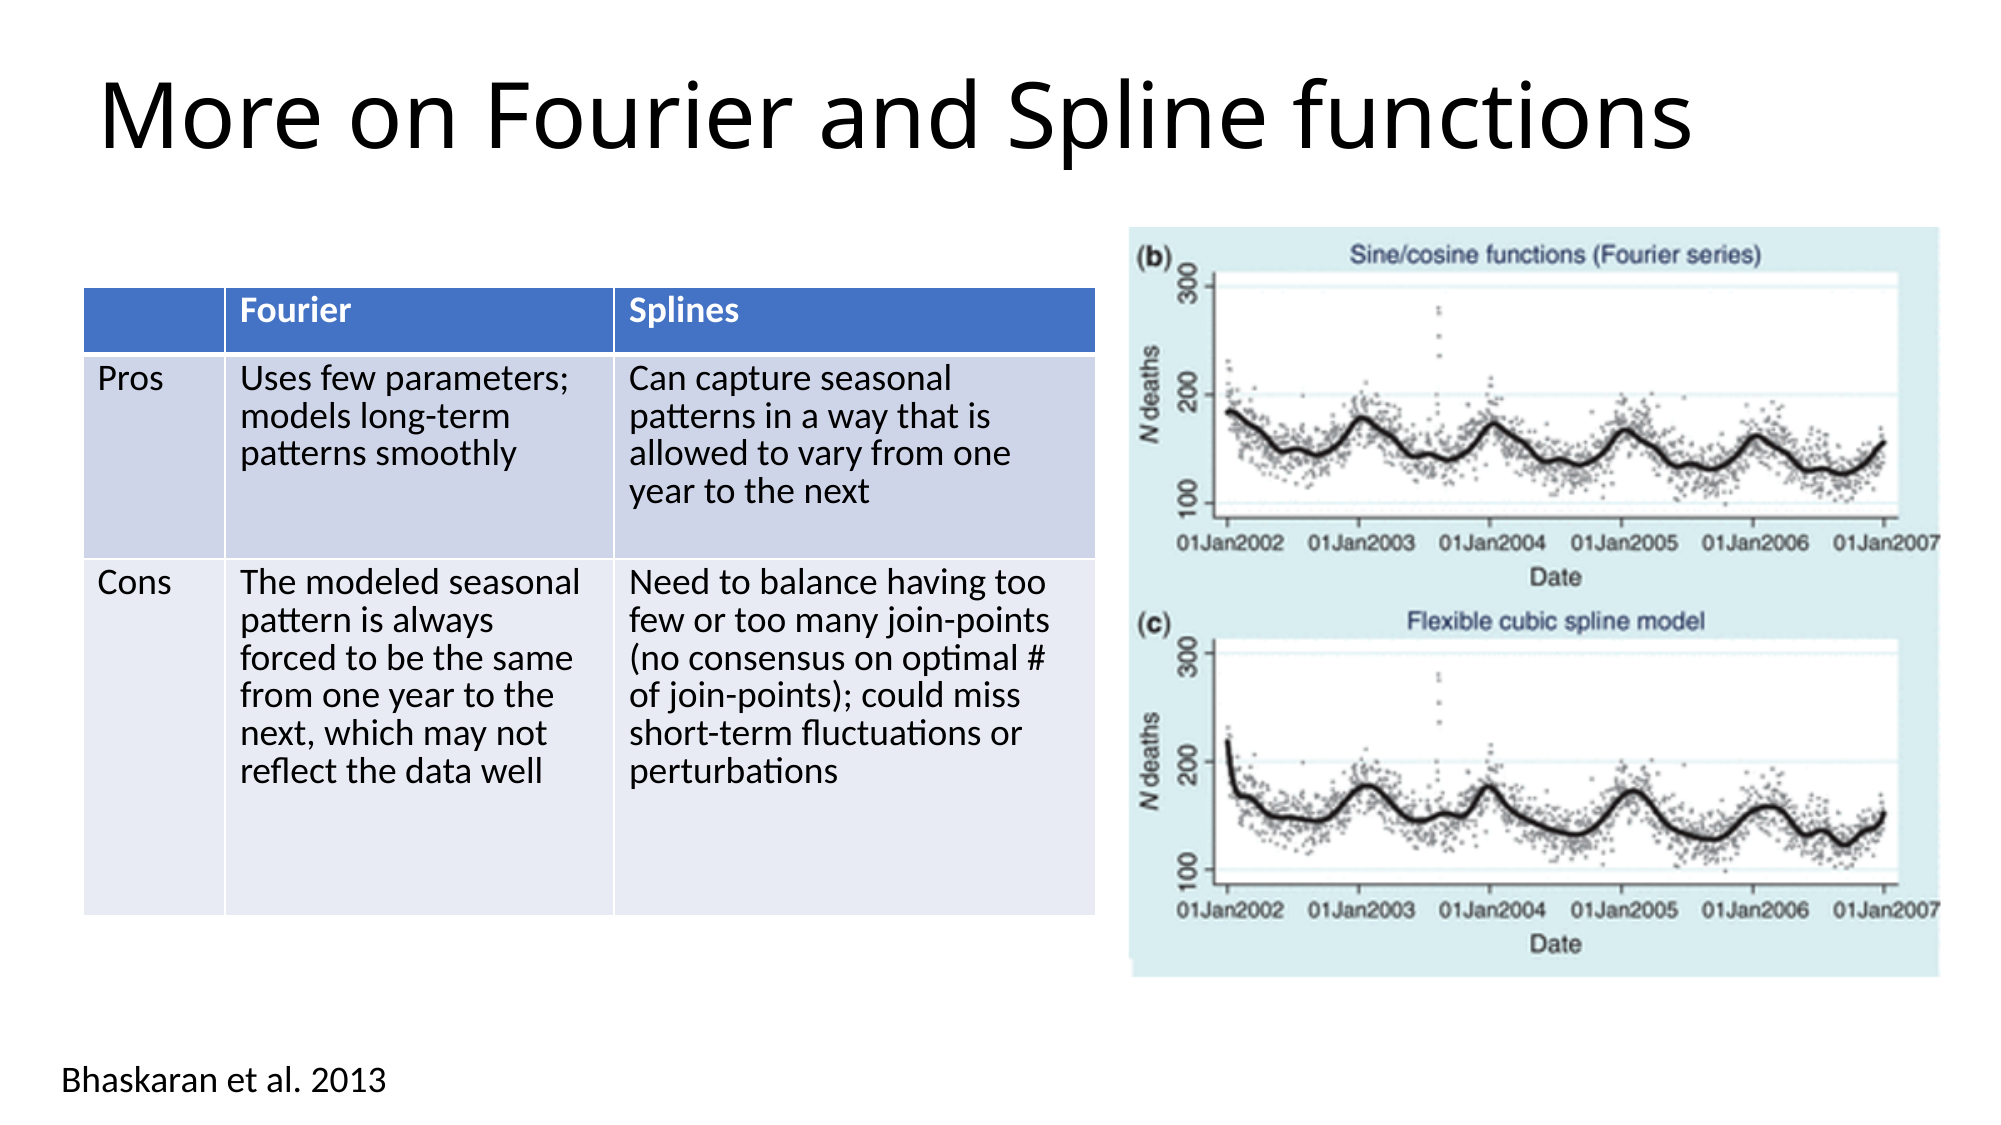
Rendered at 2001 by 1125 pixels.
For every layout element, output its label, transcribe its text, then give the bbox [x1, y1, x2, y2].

table_cell Pros [84, 357, 224, 558]
table_cell Can capture seasonal patterns in a way that is allowed to vary from one year to the next [615, 357, 1095, 558]
table_header Splines [615, 288, 1095, 352]
table_cell The modeled seasonal pattern is always forced to be the same from one year to the next, which may not reflect the data well [226, 560, 613, 915]
text_box Bhaskaran et al. 2013 [46, 1047, 402, 1108]
table_cell Cons [84, 560, 224, 915]
picture [1104, 227, 1978, 1011]
table_header Fourier [226, 288, 613, 352]
table_header [84, 288, 224, 352]
table_cell Need to balance having too few or too many join-points (no consensus on optimal # of join-points); could miss short-term fluctuations or perturbations [615, 560, 1095, 915]
table_cell Uses few parameters; models long-term patterns smoothly [226, 357, 613, 558]
title More on Fourier and Spline functions [82, 10, 1808, 228]
